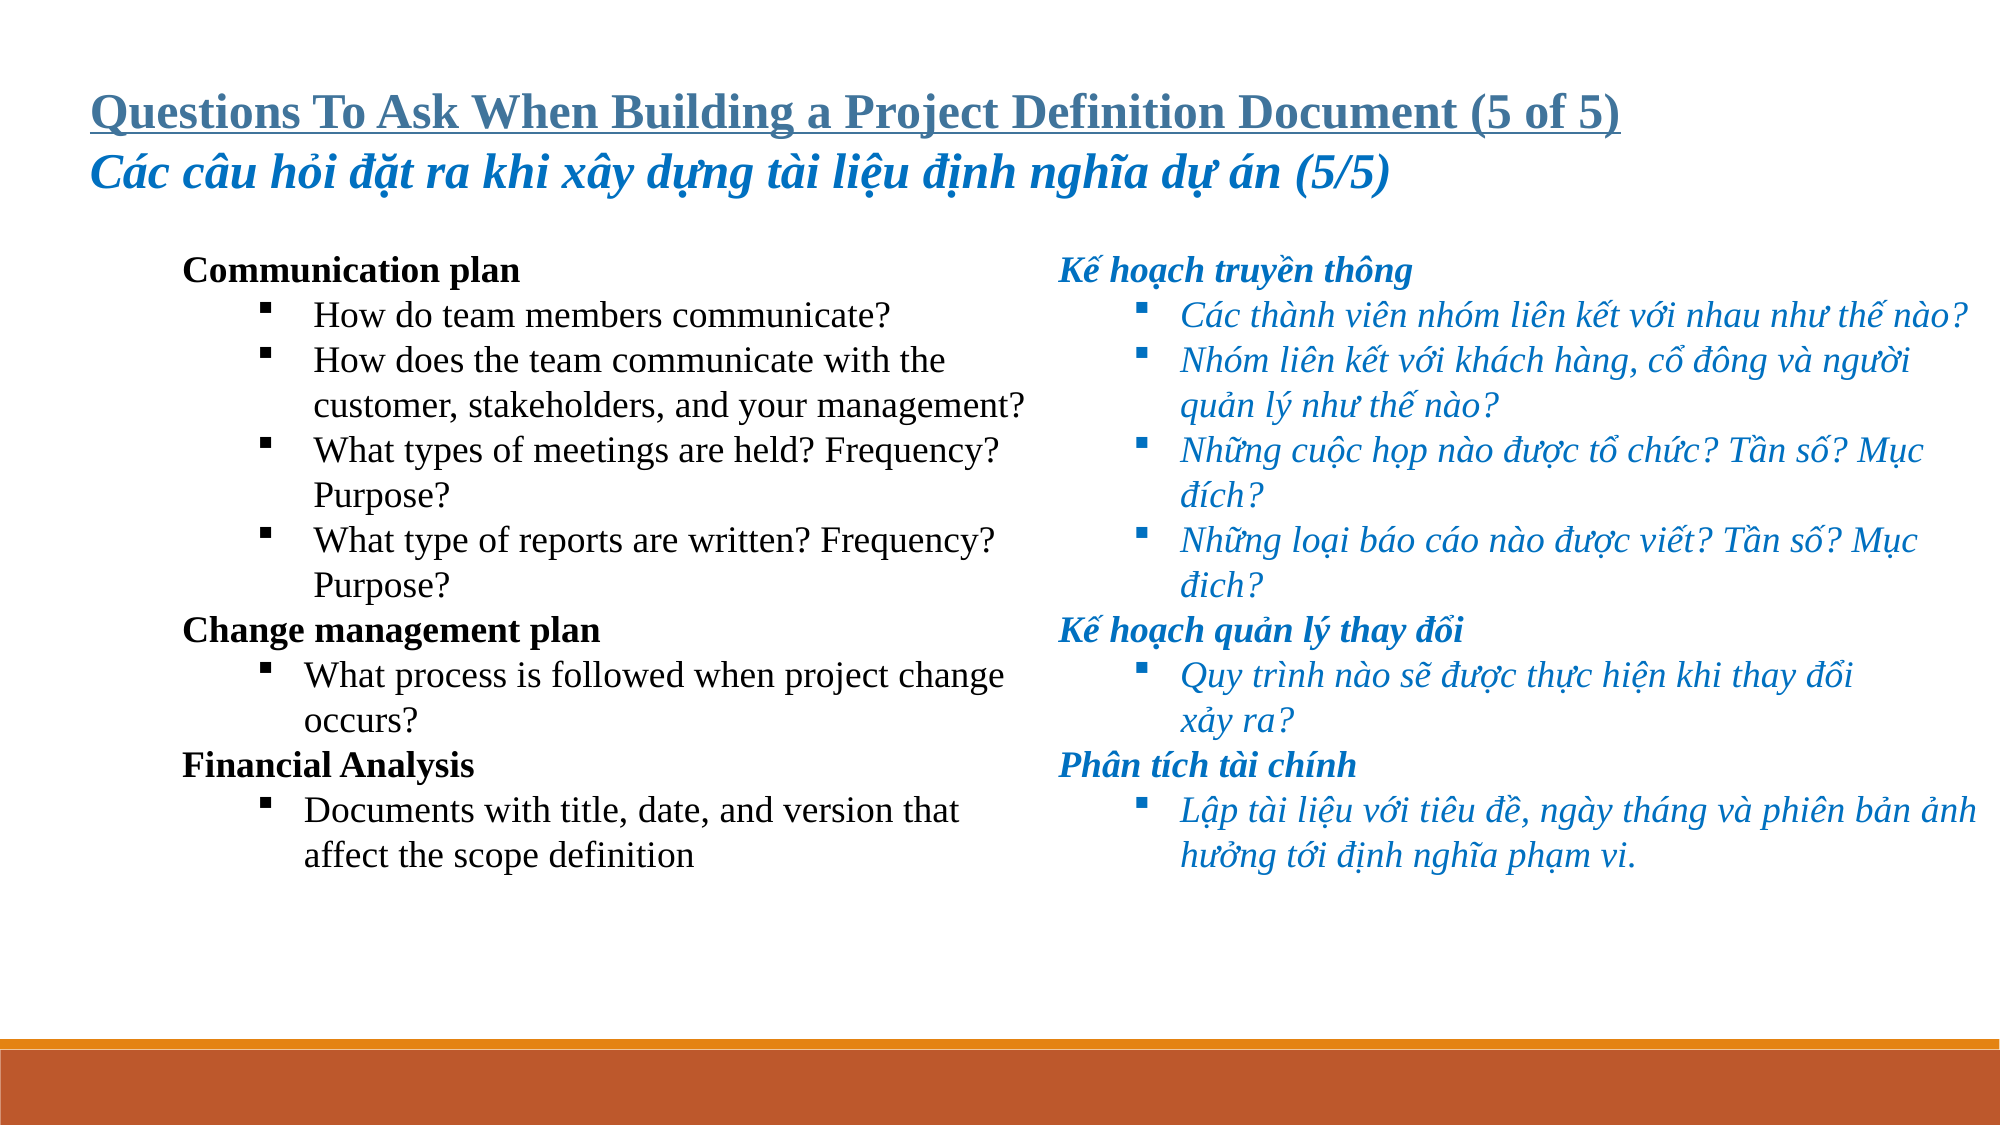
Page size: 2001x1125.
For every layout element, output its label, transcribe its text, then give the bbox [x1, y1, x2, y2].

text_box Questions To Ask When Building a Project Definition Document (5 of 5) Các câu hỏi đặt ra khi xây dựng tài liệu định nghĩa dự án (5/5) [74, 71, 1874, 266]
text_box Kế hoạch truyền thông Các thành viên nhóm liên kết với nhau như thế nào? Nhóm liên kết với khách hàng, cổ đông và người quản lý như thế nào? Những cuộc họp nào được tổ chức? Tần số? Mục đích? Những loại báo cáo nào được viết? Tần số? Mục đich? Kế hoạch quản lý thay đổi Quy trình nào sẽ được thực hiện khi thay đổi xảy ra? Phân tích tài chính Lập tài liệu với tiêu đề, ngày tháng và phiên bản ảnh hưởng tới định nghĩa phạm vi. [1043, 237, 2000, 1063]
text_box Communication plan How do team members communicate? How does the team communicate with the customer, stakeholders, and your management? What types of meetings are held? Frequency? Purpose? What type of reports are written? Frequency? Purpose? Change management plan What process is followed when project change occurs? Financial Analysis Documents with title, date, and version that affect the scope definition [167, 237, 1043, 928]
